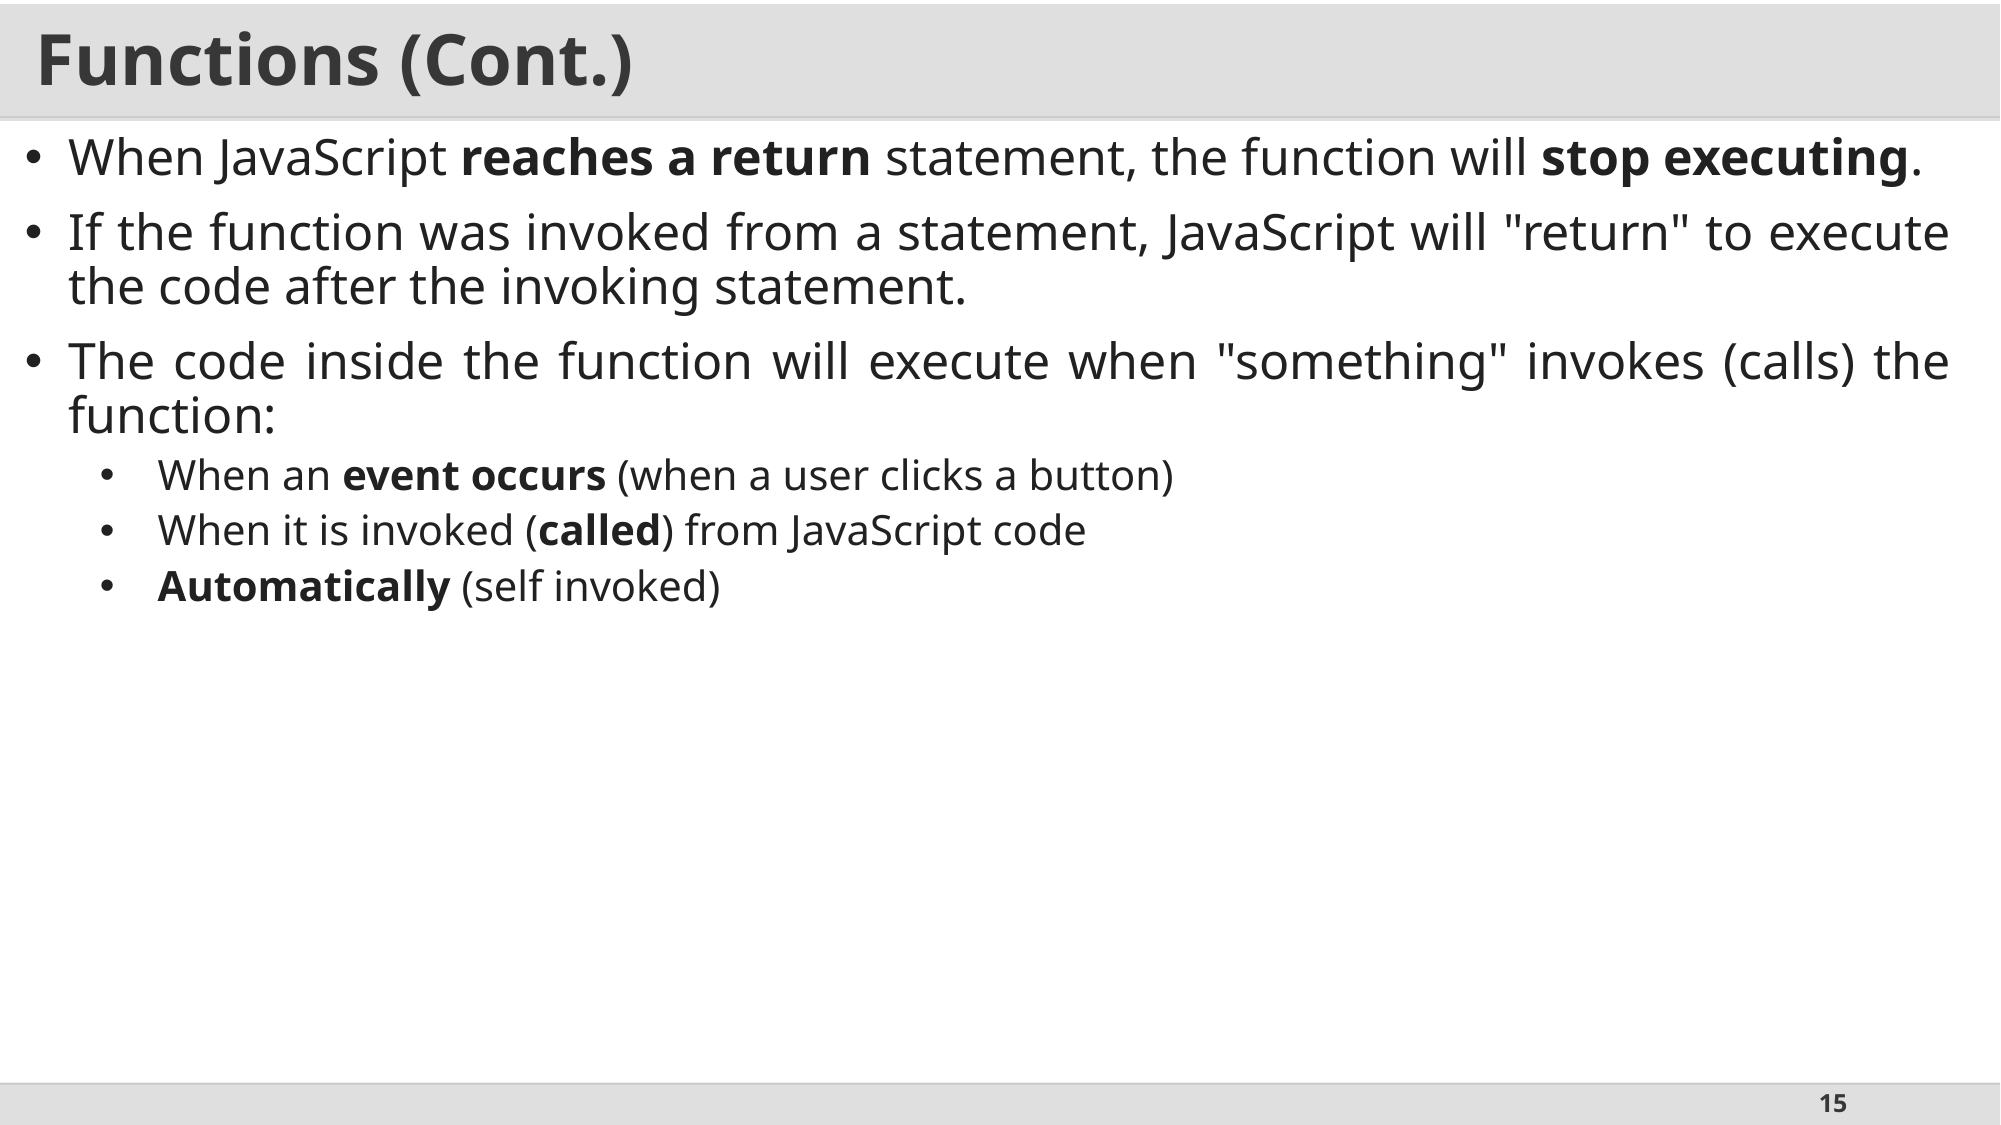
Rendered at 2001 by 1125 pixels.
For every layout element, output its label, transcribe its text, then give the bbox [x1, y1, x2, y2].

list When JavaScript reaches a return statement, the function will stop executing. If the function was invoked from a statement, JavaScript will "return" to execute the code after the invoking statement. The code inside the function will execute when "something" invokes (calls) the function: When an event occurs (when a user clicks a button) When it is invoked (called) from JavaScript code Automatically (self invoked) [9, 124, 1967, 1042]
title Functions (Cont.) [0, 4, 2000, 121]
